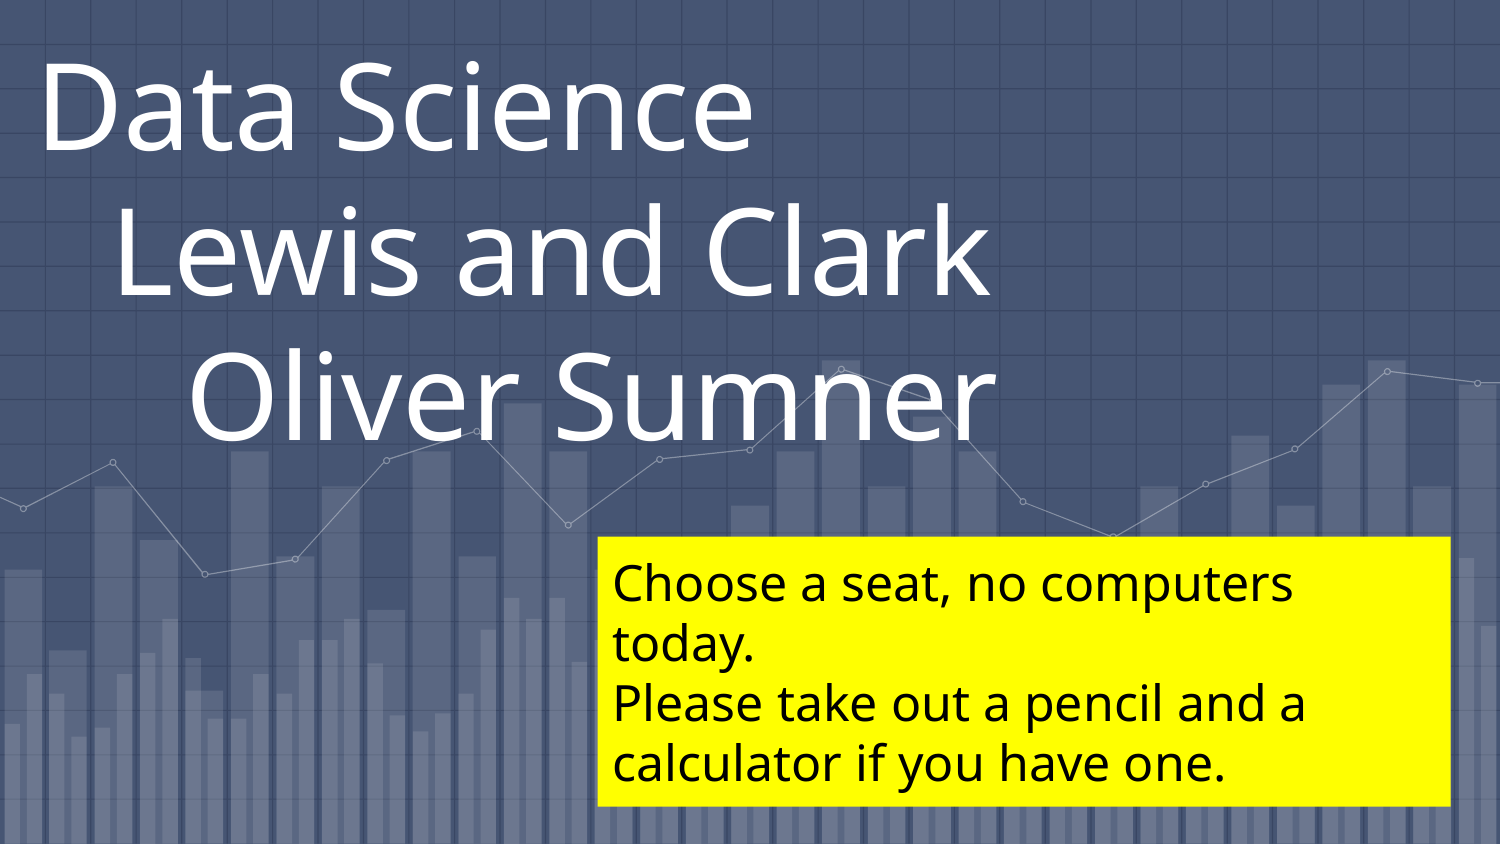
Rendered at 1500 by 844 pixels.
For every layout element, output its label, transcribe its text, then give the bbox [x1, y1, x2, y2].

text_box Choose a seat, no computers today. Please take out a pencil and a calculator if you have one. [597, 536, 1451, 807]
title Data Science Lewis and Clark Oliver Sumner [20, 14, 1289, 474]
